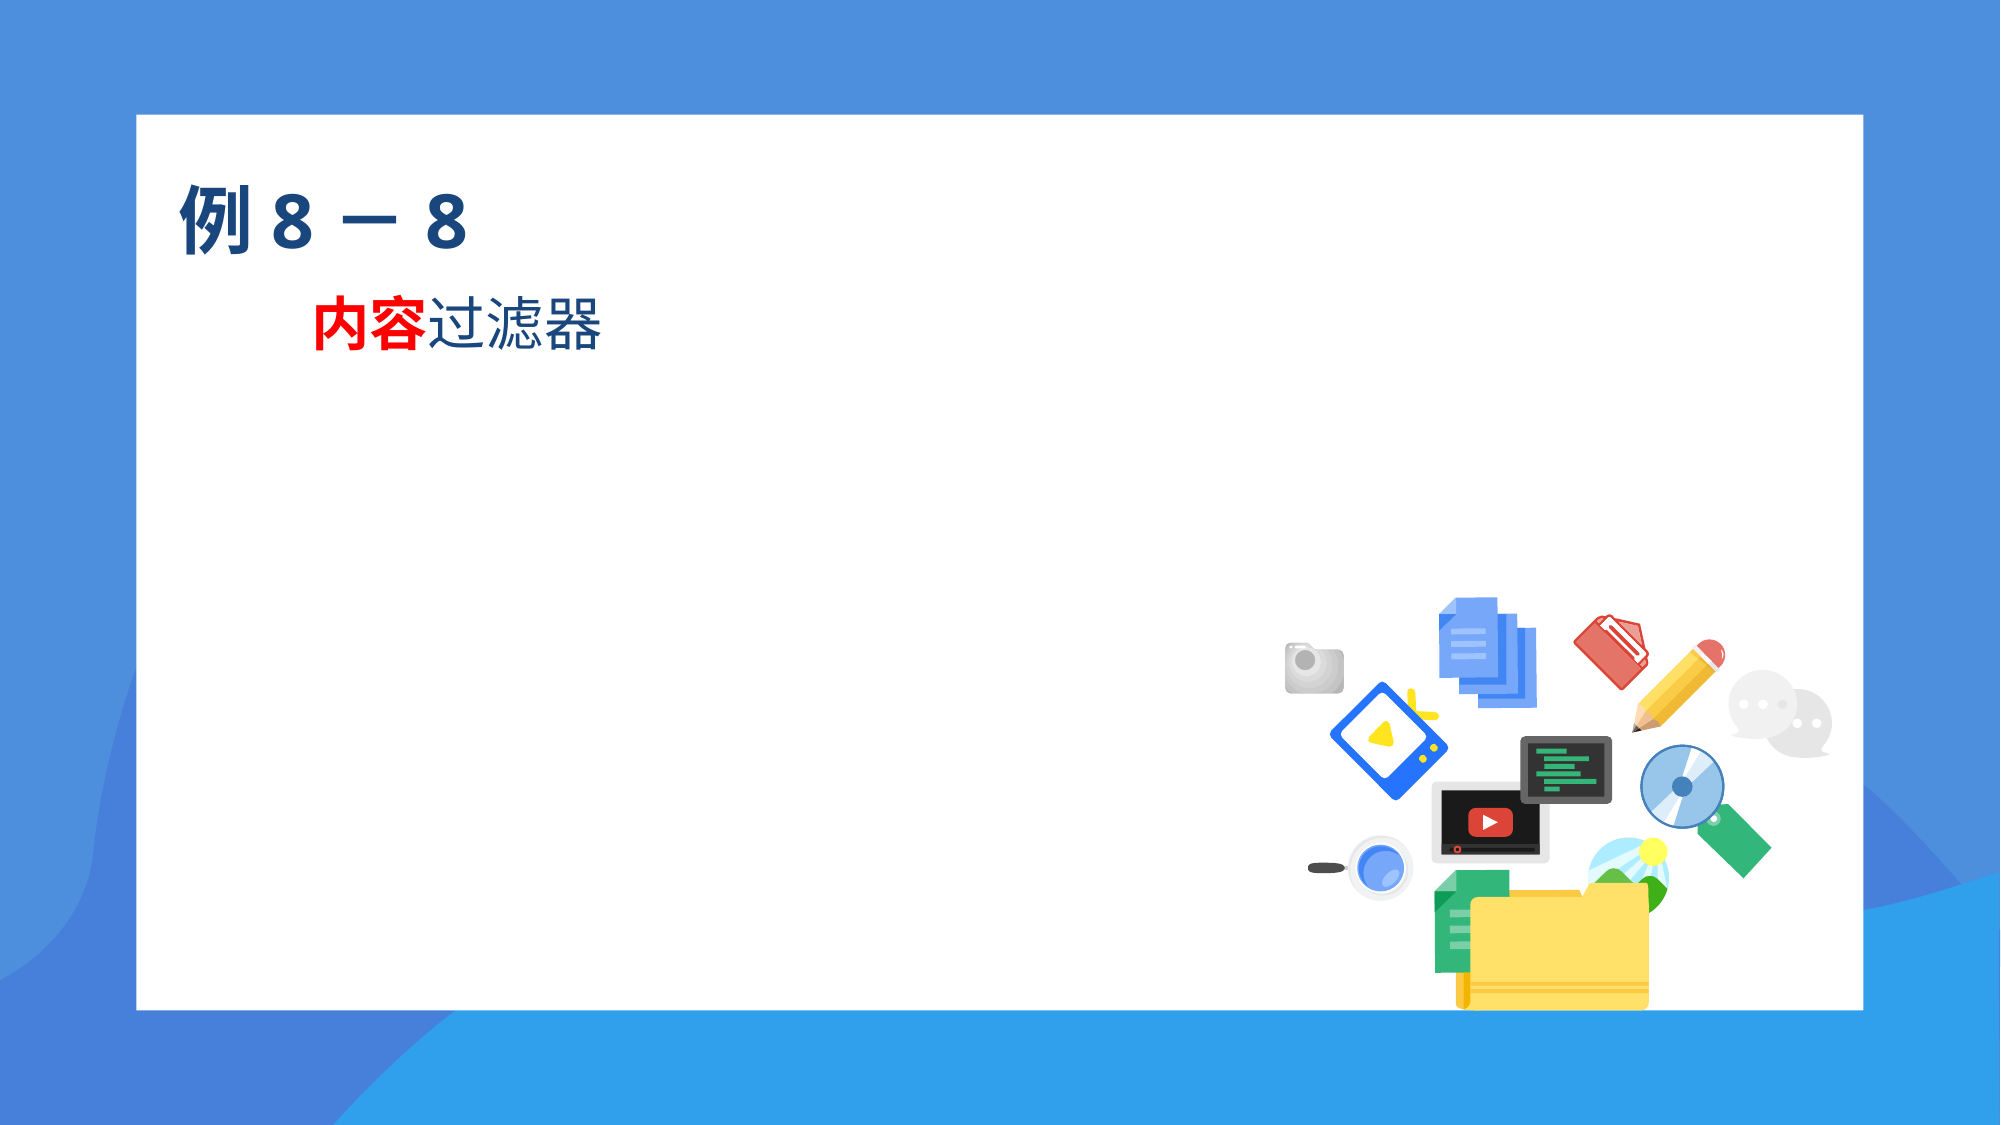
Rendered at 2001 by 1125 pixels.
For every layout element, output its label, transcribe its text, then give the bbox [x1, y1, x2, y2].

list 内容过滤器 [296, 265, 1932, 515]
title 例8－8 [163, 134, 1053, 271]
